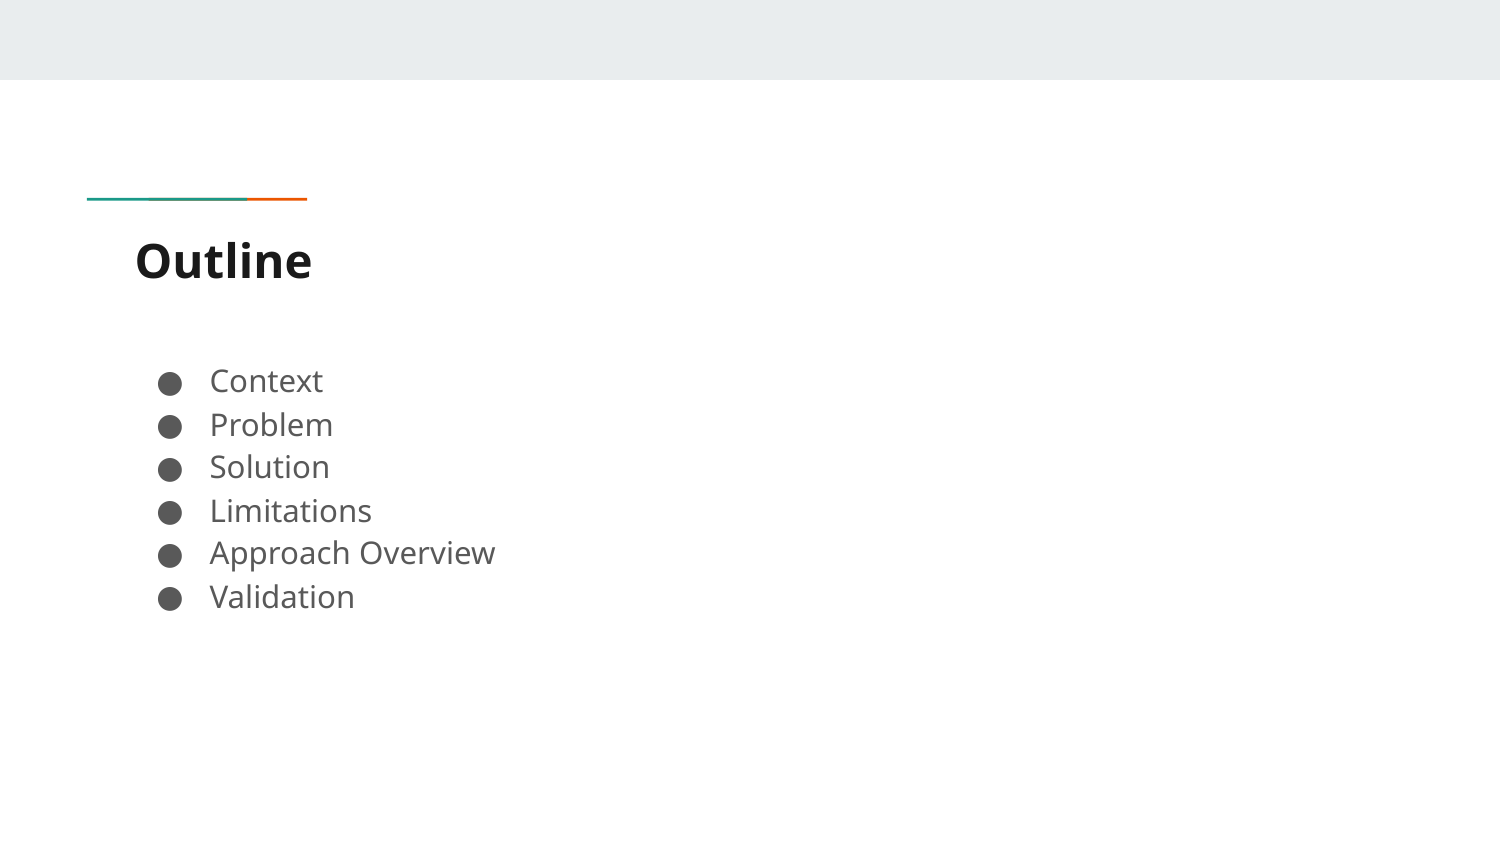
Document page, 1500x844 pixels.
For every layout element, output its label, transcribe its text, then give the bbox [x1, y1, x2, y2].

list Context Problem Solution Limitations Approach Overview Validation [119, 341, 1381, 712]
title Outline [119, 216, 1381, 305]
